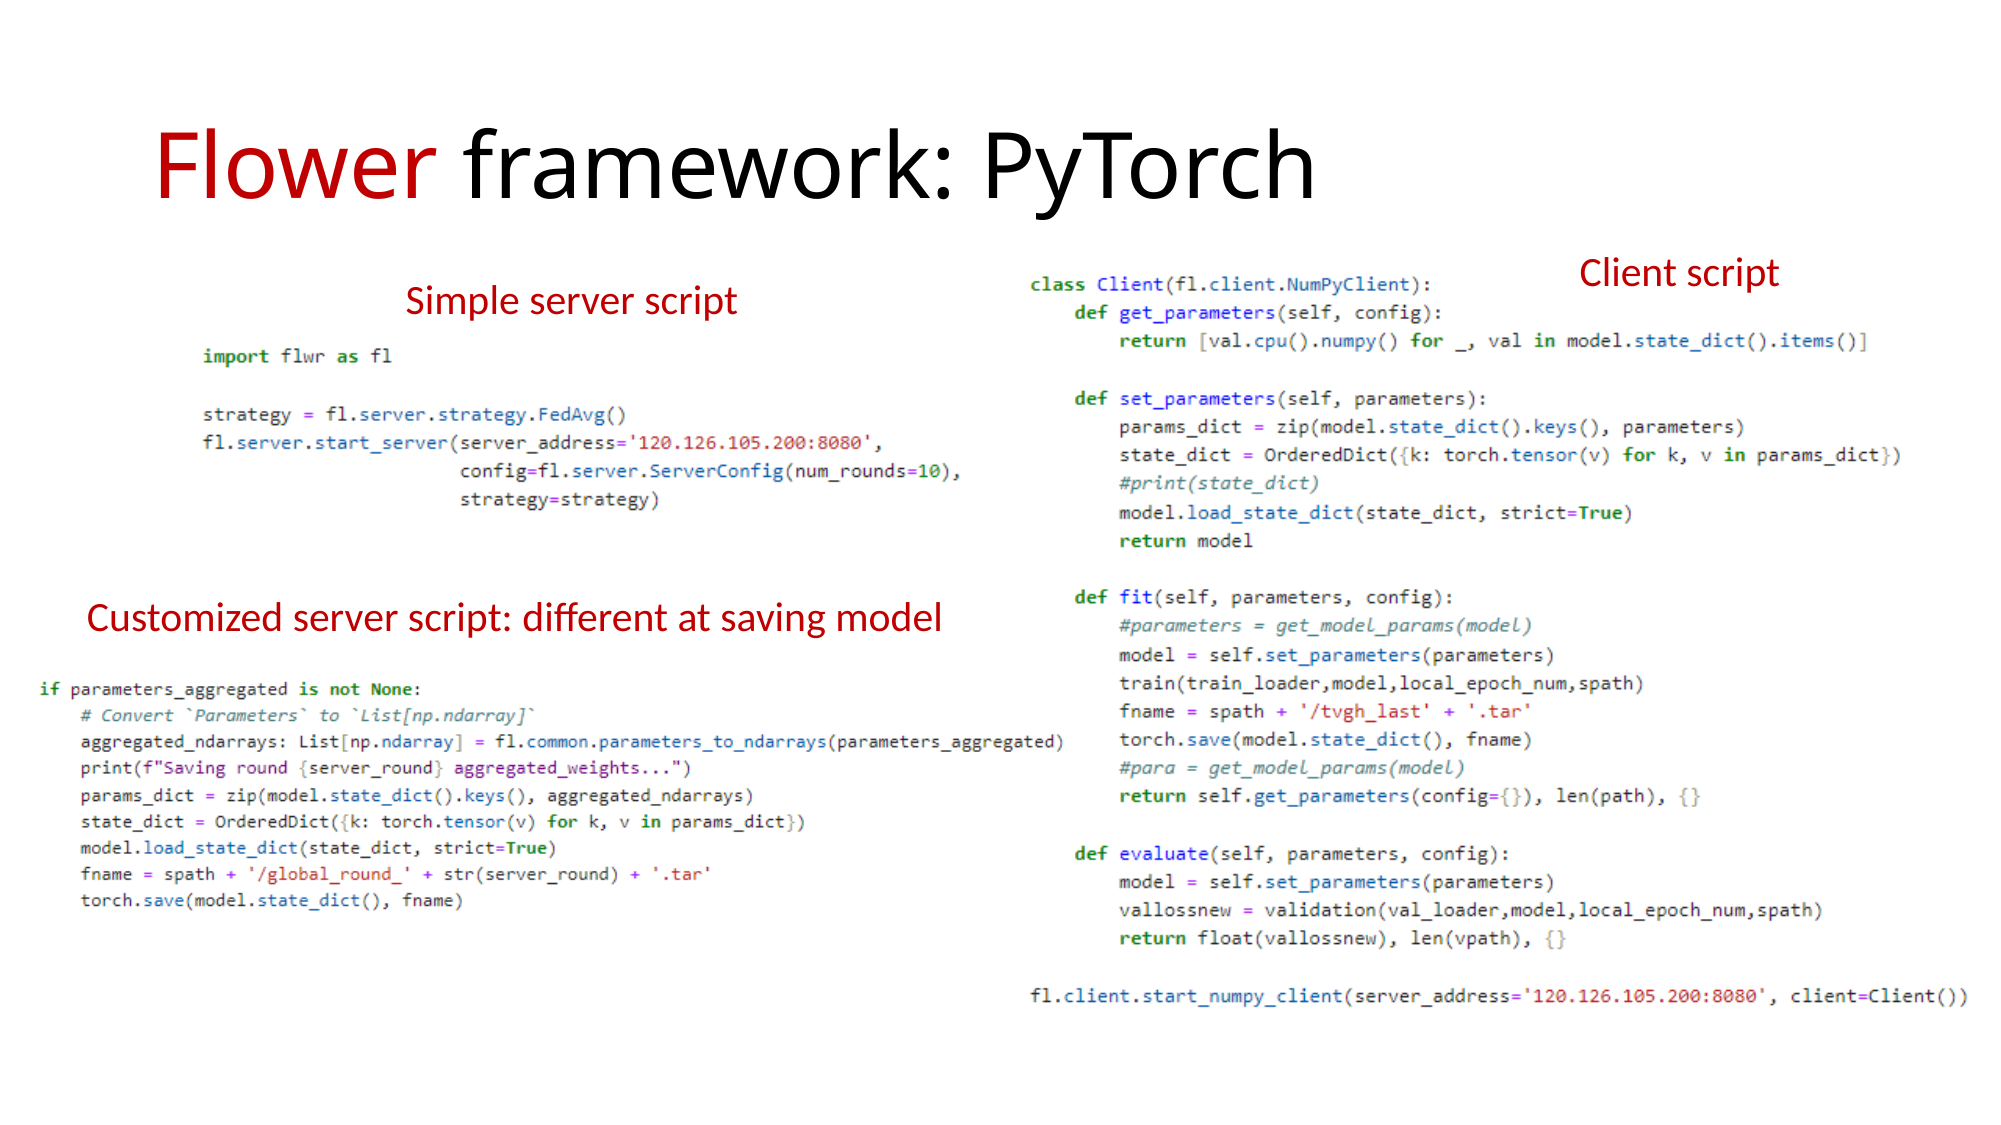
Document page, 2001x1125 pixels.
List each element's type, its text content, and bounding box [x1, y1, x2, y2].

title Flower framework: PyTorch [137, 59, 1863, 278]
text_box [197, 265, 964, 523]
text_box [30, 582, 1075, 918]
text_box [1024, 236, 1975, 1016]
